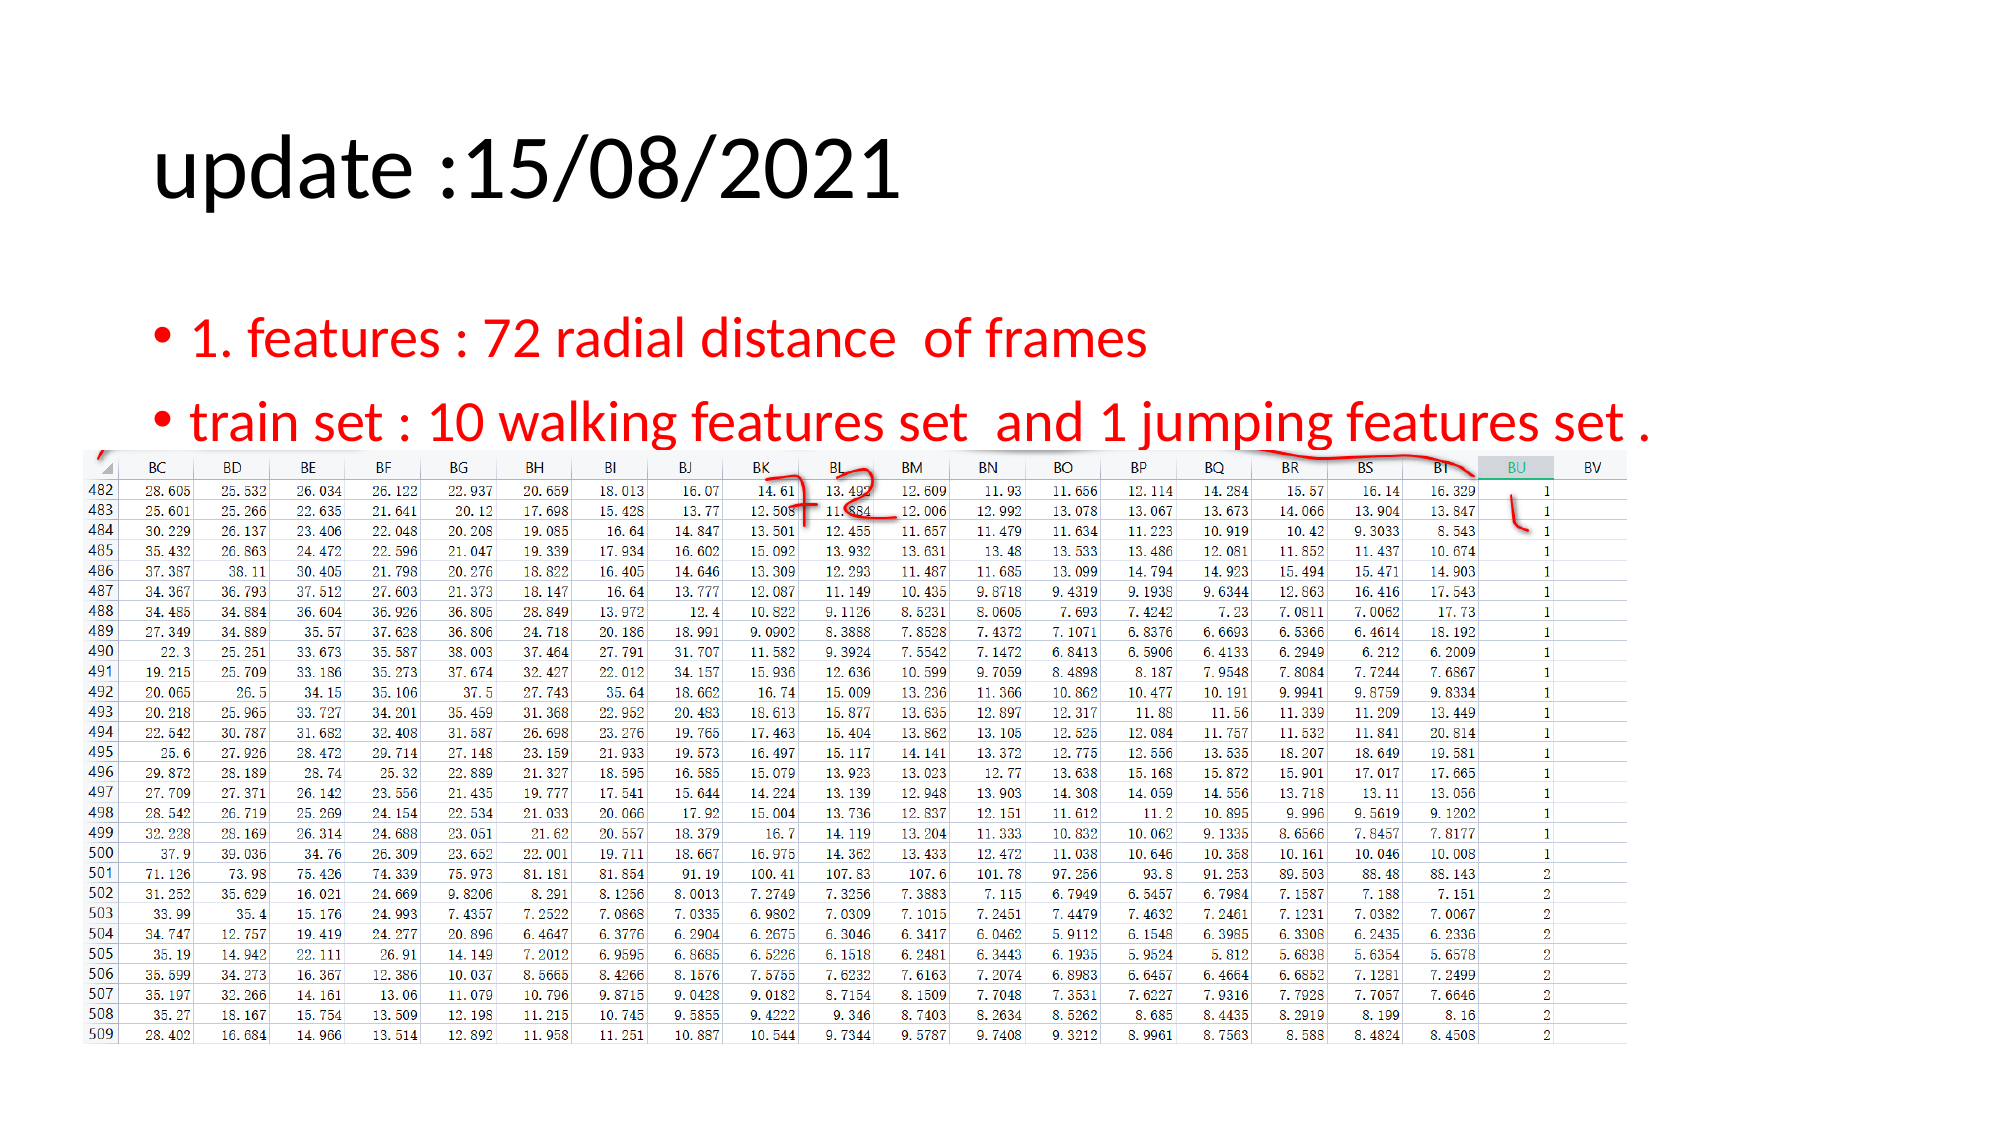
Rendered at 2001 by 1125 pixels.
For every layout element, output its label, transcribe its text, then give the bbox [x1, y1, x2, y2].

list 1. features : 72 radial distance of frames train set : 10 walking features set and 1 jumping features set . [137, 299, 1863, 1014]
title update :15/08/2021 [137, 59, 1863, 278]
picture [83, 450, 1627, 1044]
